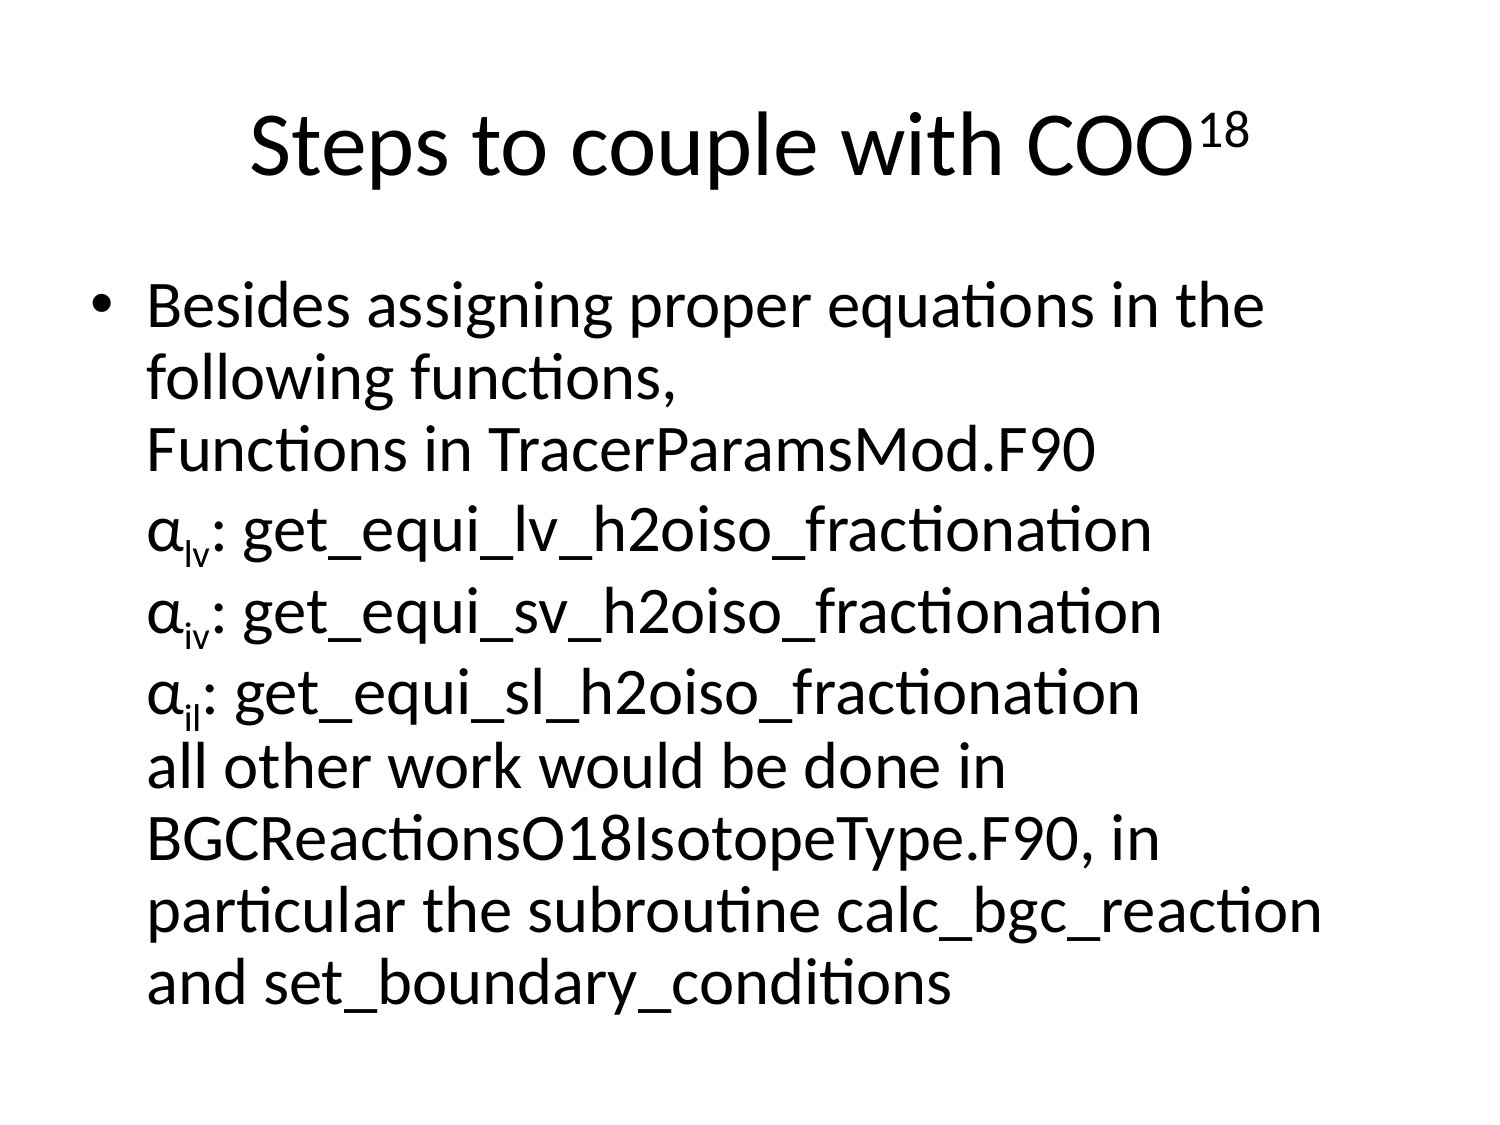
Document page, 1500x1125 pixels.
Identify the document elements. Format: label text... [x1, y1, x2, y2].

title Steps to couple with COO18 [75, 45, 1425, 233]
list Besides assigning proper equations in the following functions, Functions in TracerParamsMod.F90 αlv: get_equi_lv_h2oiso_fractionation αiv: get_equi_sv_h2oiso_fractionation αil: get_equi_sl_h2oiso_fractionation all other work would be done in BGCReactionsO18IsotopeType.F90, in particular the subroutine calc_bgc_reaction and set_boundary_conditions [75, 262, 1425, 1005]
